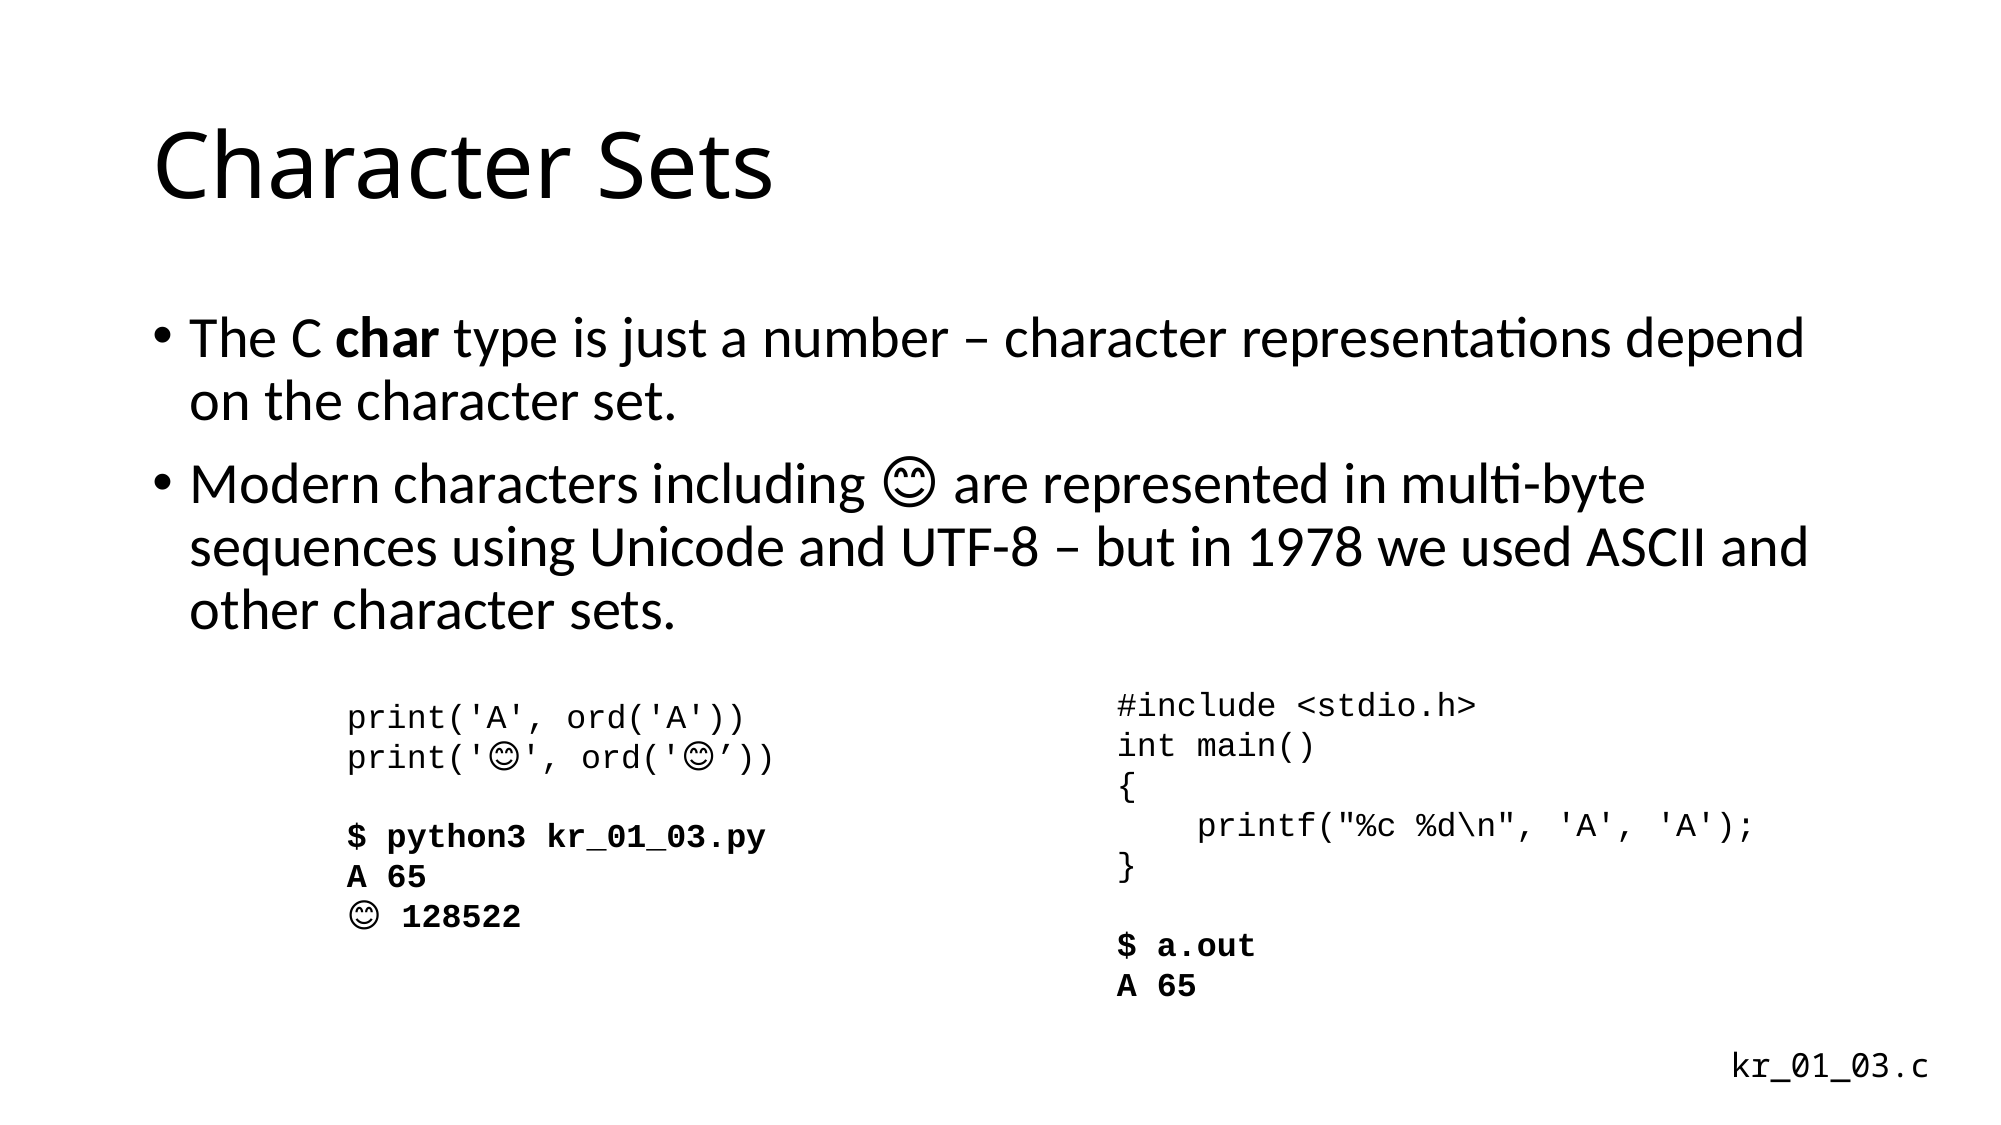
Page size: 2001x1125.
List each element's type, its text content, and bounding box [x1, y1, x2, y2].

text_box print('A', ord('A')) print('😊', ord('😊’)) $ python3 kr_01_03.py A 65 😊 128522 [332, 687, 792, 942]
list The C char type is just a number – character representations depend on the character set. Modern characters including 😊 are represented in multi-byte sequences using Unicode and UTF-8 – but in 1978 we used ASCII and other character sets. [137, 299, 1863, 666]
title Character Sets [137, 59, 1863, 278]
text_box #include <stdio.h> int main() { printf("%c %d\n", 'A', 'A'); } $ a.out A 65 [1102, 676, 1772, 1011]
text_box kr_01_03.c [1715, 1037, 1979, 1092]
